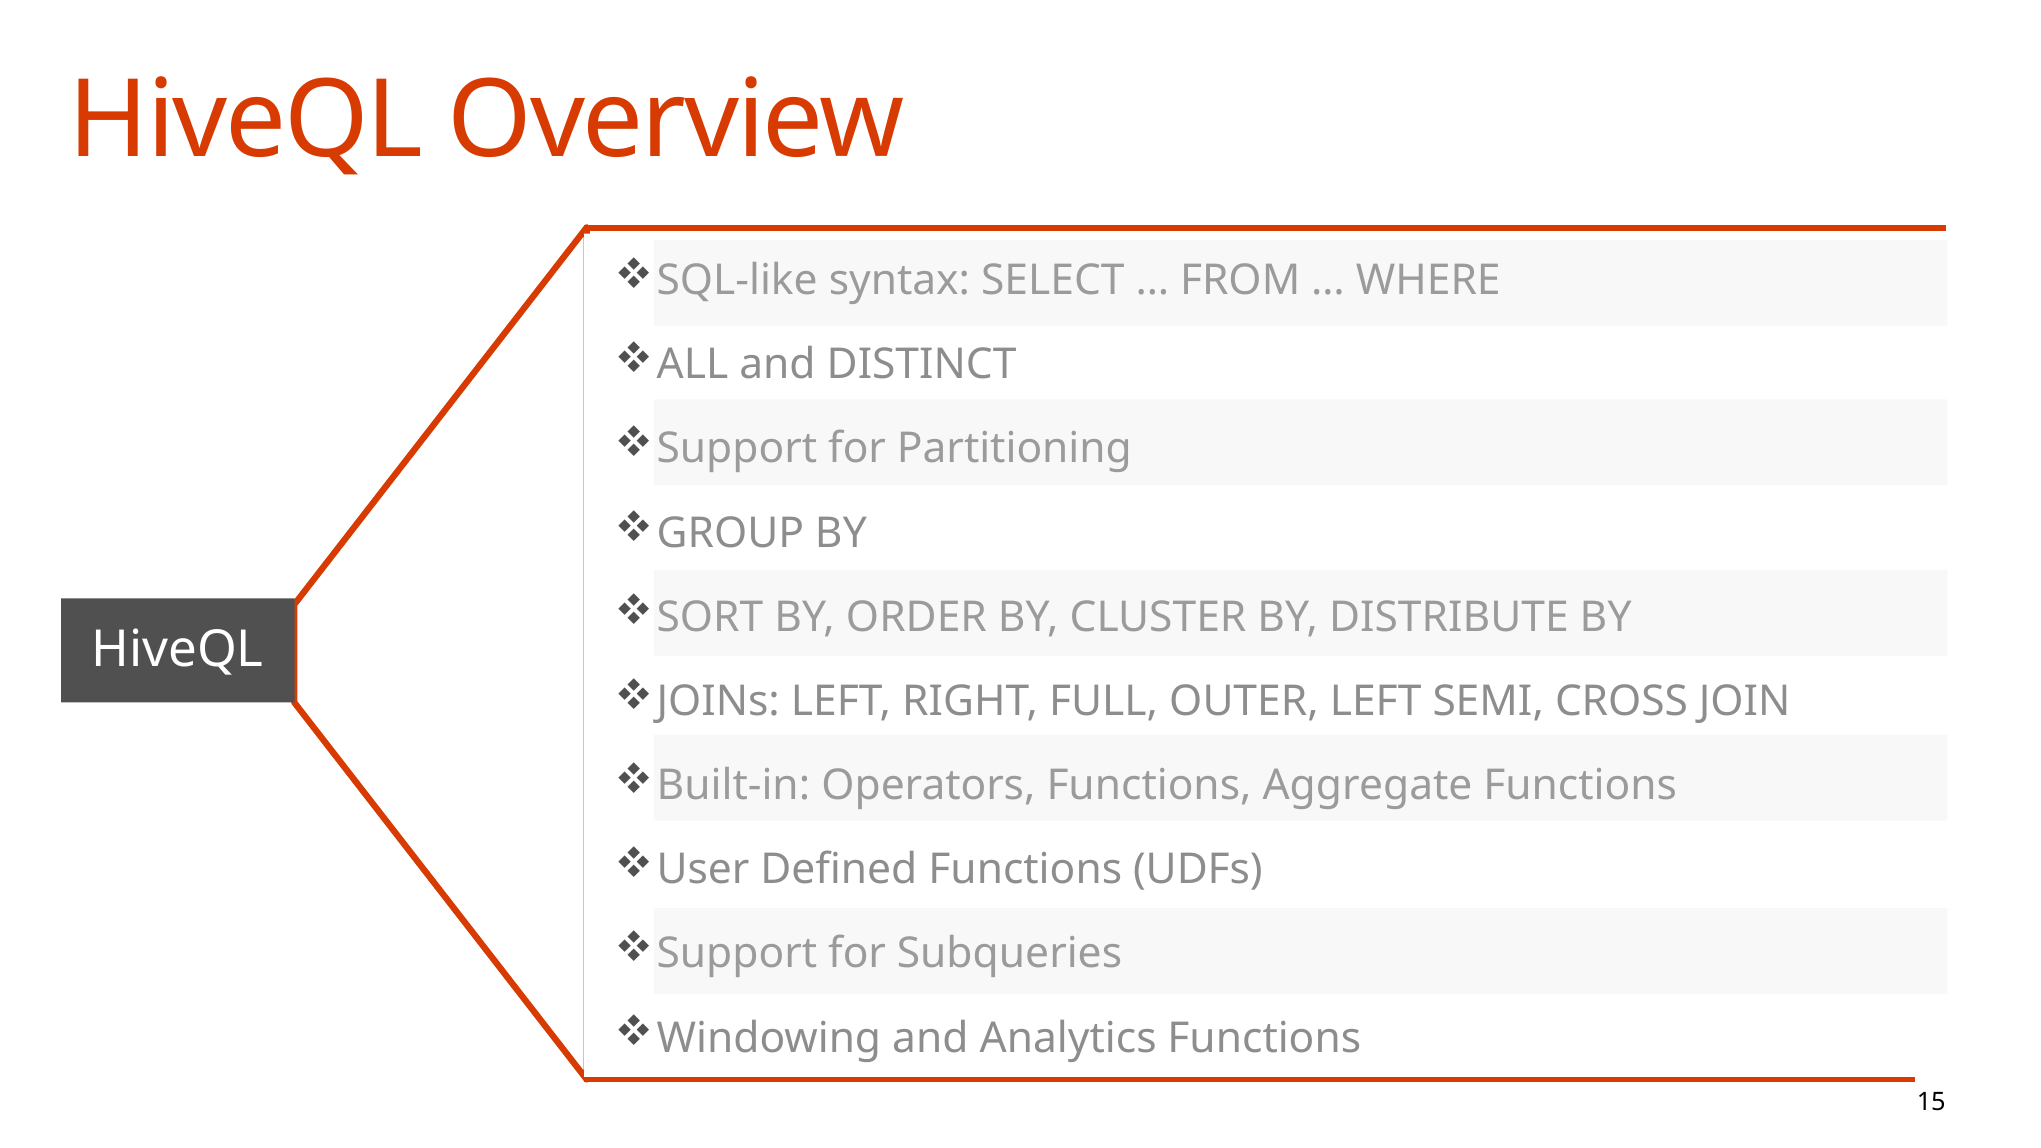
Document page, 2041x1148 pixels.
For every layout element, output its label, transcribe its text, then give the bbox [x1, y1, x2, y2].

title HiveQL Overview [45, 47, 1995, 204]
text_box [293, 229, 588, 1078]
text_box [653, 239, 1948, 995]
text_box HiveQL [61, 598, 295, 703]
slide_number 15 [1902, 1077, 1996, 1100]
text_box SQL-like syntax: SELECT … FROM … WHERE ALL and DISTINCT Support for Partitioning GROUP BY SORT BY, ORDER BY, CLUSTER BY, DISTRIBUTE BY JOINs: LEFT, RIGHT, FULL, OUTER, LEFT SEMI, CROSS JOIN Built-in: Operators, Functions, Aggregate Functions User Defined Functions (UDFs) Support for Subqueries Windowing and Analytics Functions [584, 233, 1838, 1077]
